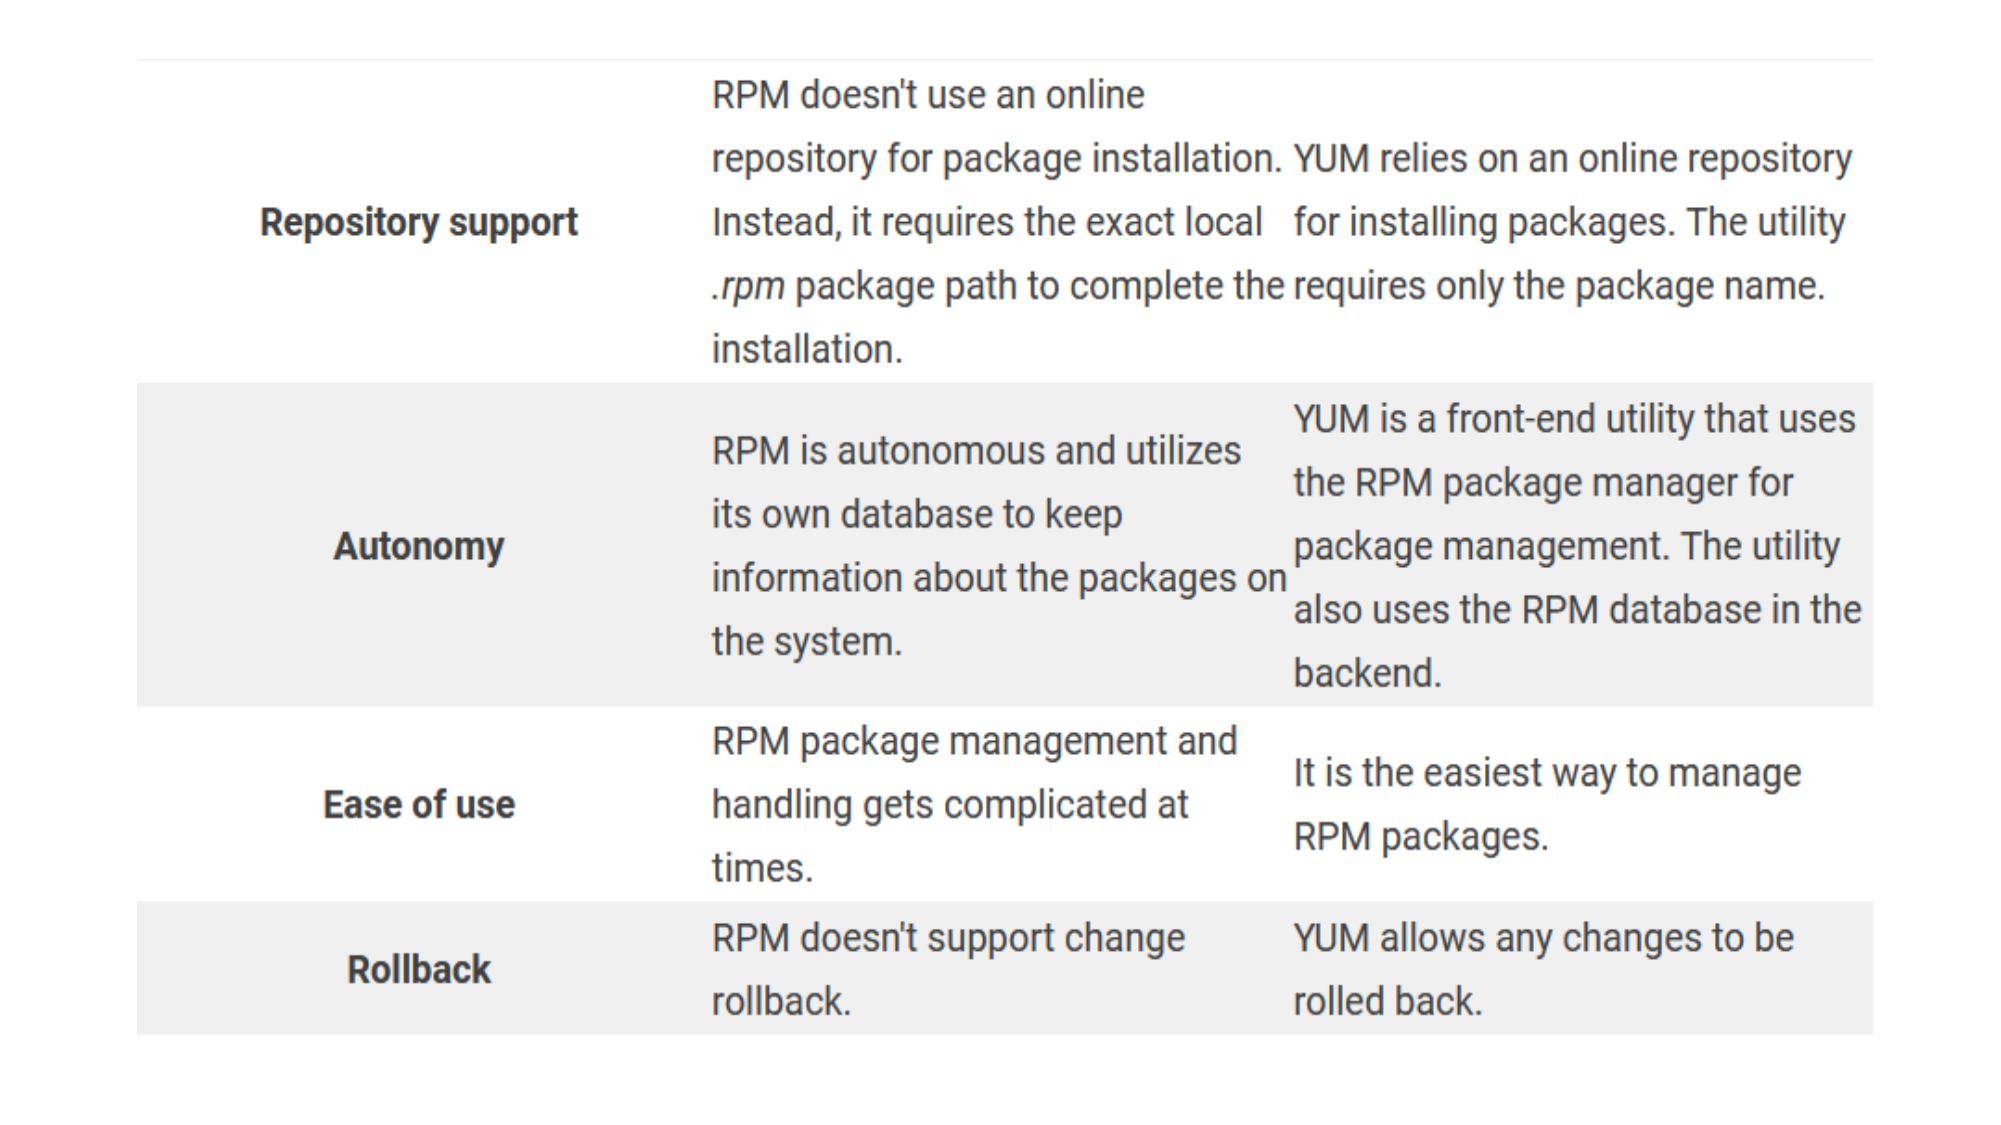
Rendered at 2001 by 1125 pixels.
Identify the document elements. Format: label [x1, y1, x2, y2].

picture [137, 59, 1894, 1079]
